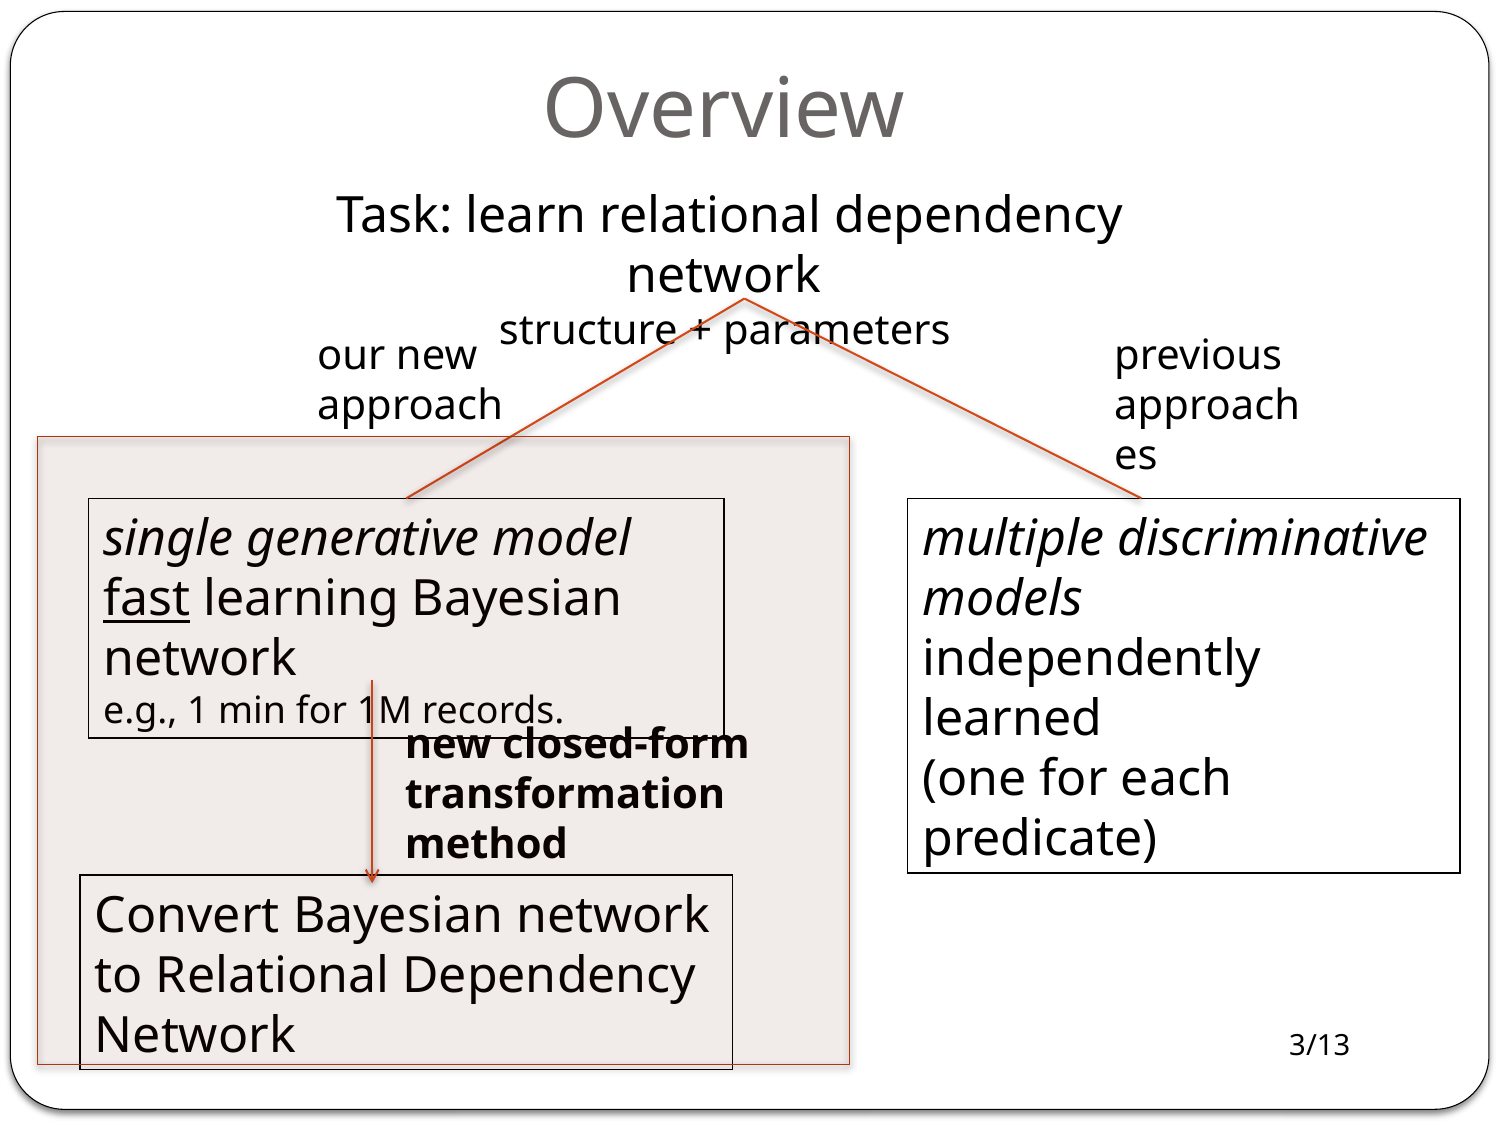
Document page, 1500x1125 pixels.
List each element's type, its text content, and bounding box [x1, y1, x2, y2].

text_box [405, 298, 745, 499]
text_box [37, 436, 850, 1065]
text_box Task: learn relational dependency network structure + parameters [302, 175, 1159, 320]
text_box multiple discriminative models independently learned (one for each predicate) [907, 498, 1460, 874]
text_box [746, 298, 1142, 499]
text_box our new approach [302, 320, 400, 434]
text_box previous approaches [1147, 320, 1327, 486]
title Overview [86, 0, 1362, 169]
